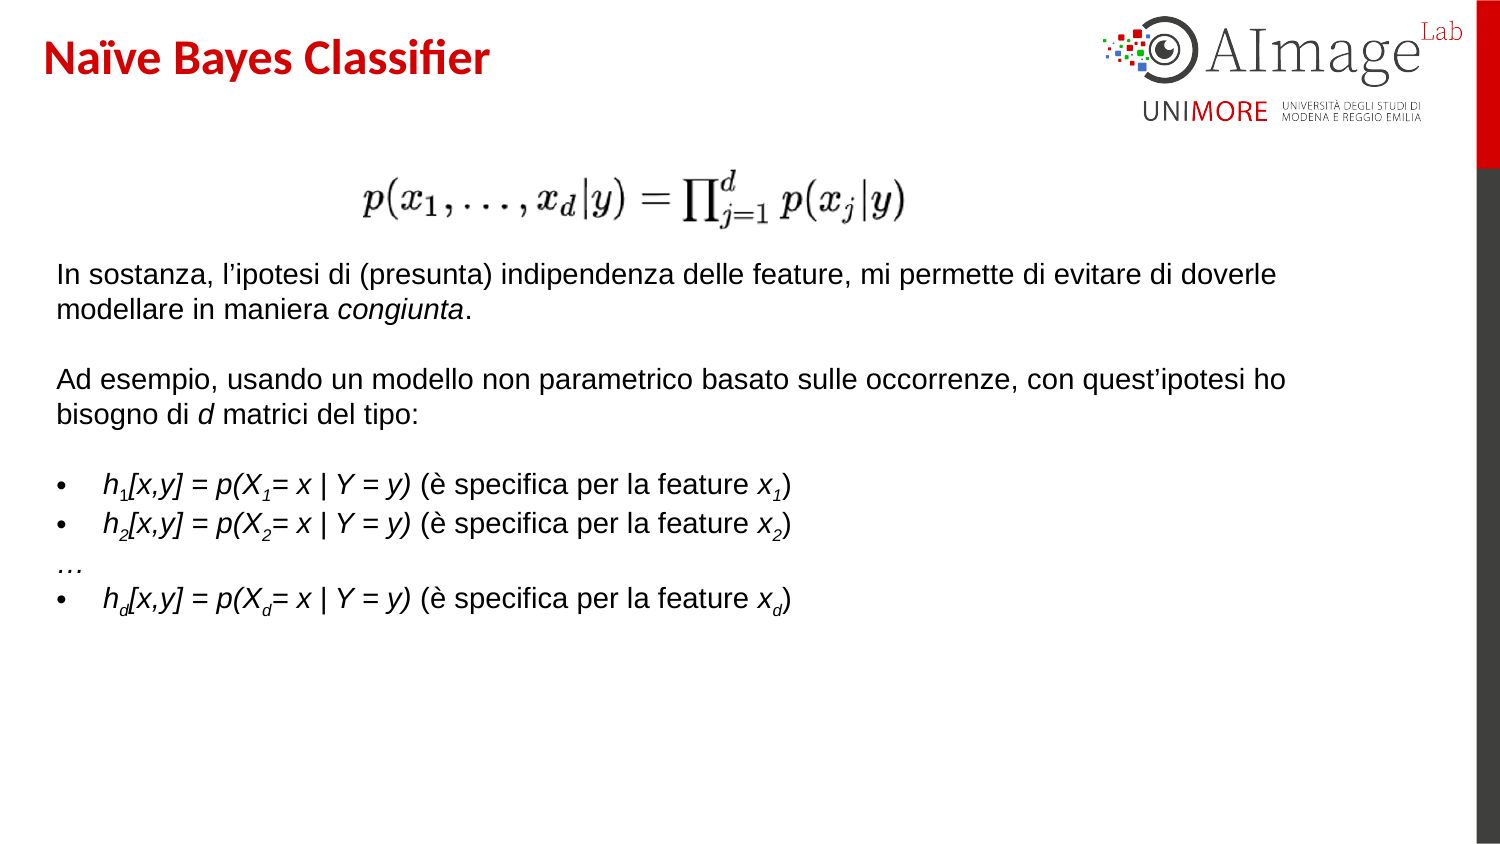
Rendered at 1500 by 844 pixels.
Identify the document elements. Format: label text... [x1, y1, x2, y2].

text_box In sostanza, l’ipotesi di (presunta) indipendenza delle feature, mi permette di evitare di doverle modellare in maniera congiunta. Ad esempio, usando un modello non parametrico basato sulle occorrenze, con quest’ipotesi ho bisogno di d matrici del tipo: h1[x,y] = p(X1= x | Y = y) (è specifica per la feature x1) h2[x,y] = p(X2= x | Y = y) (è specifica per la feature x2) … hd[x,y] = p(Xd= x | Y = y) (è specifica per la feature xd) [41, 240, 1321, 781]
picture [355, 154, 918, 241]
picture [1103, 16, 1464, 128]
text_box Naïve Bayes Classifier [41, 22, 1238, 85]
